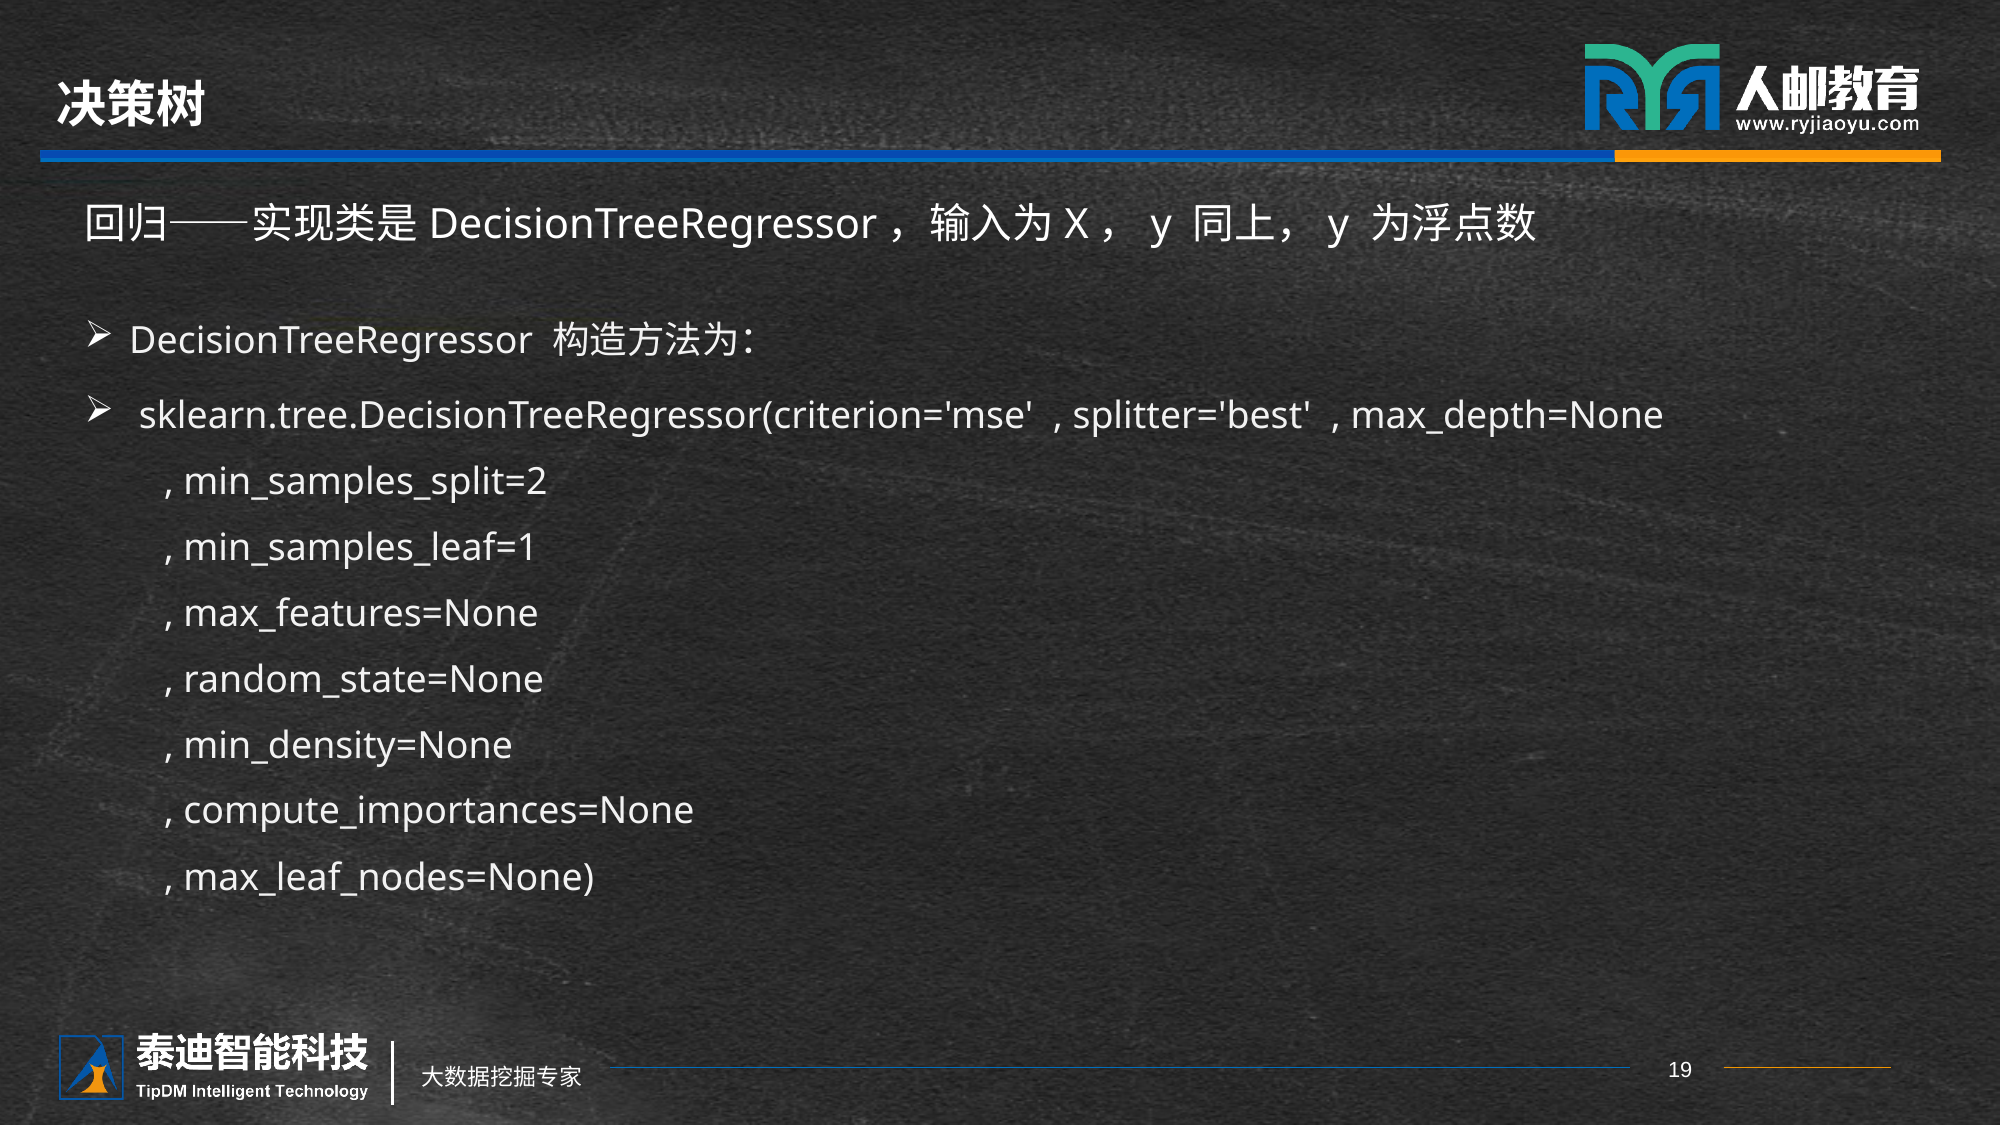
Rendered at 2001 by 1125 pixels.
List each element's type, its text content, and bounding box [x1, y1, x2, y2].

list 回归——实现类是DecisionTreeRegressor，输入为X，y 同上，y 为浮点数 [69, 186, 1892, 257]
title 决策树 [41, 58, 1842, 146]
list DecisionTreeRegressor 构造方法为： sklearn.tree.DecisionTreeRegressor(criterion='mse' , splitter='best' , max_depth=None , min_samples_split=2 , min_samples_leaf=1 , max_features=None , random_state=None , min_density=None , compute_importances=None , max_leaf_nodes=None) [69, 285, 1892, 1003]
picture [0, 0, 2000, 1125]
